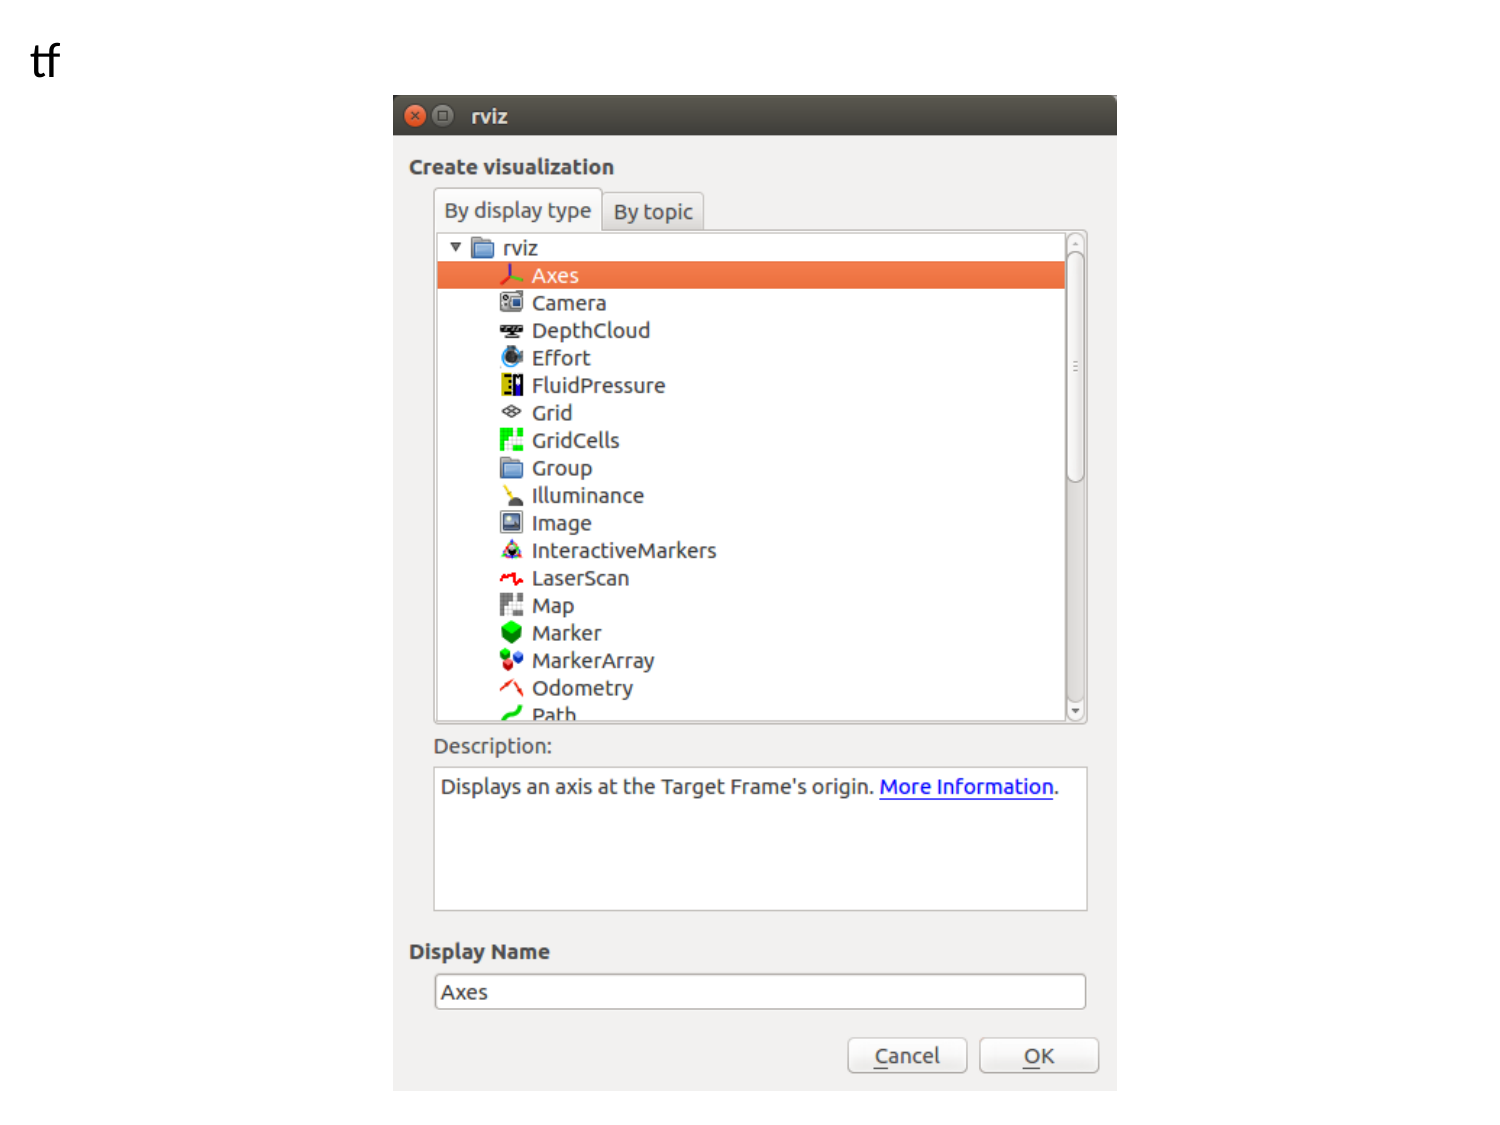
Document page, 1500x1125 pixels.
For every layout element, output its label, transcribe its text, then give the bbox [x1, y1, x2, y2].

picture [393, 95, 1117, 1092]
text_box tf [14, 19, 76, 95]
